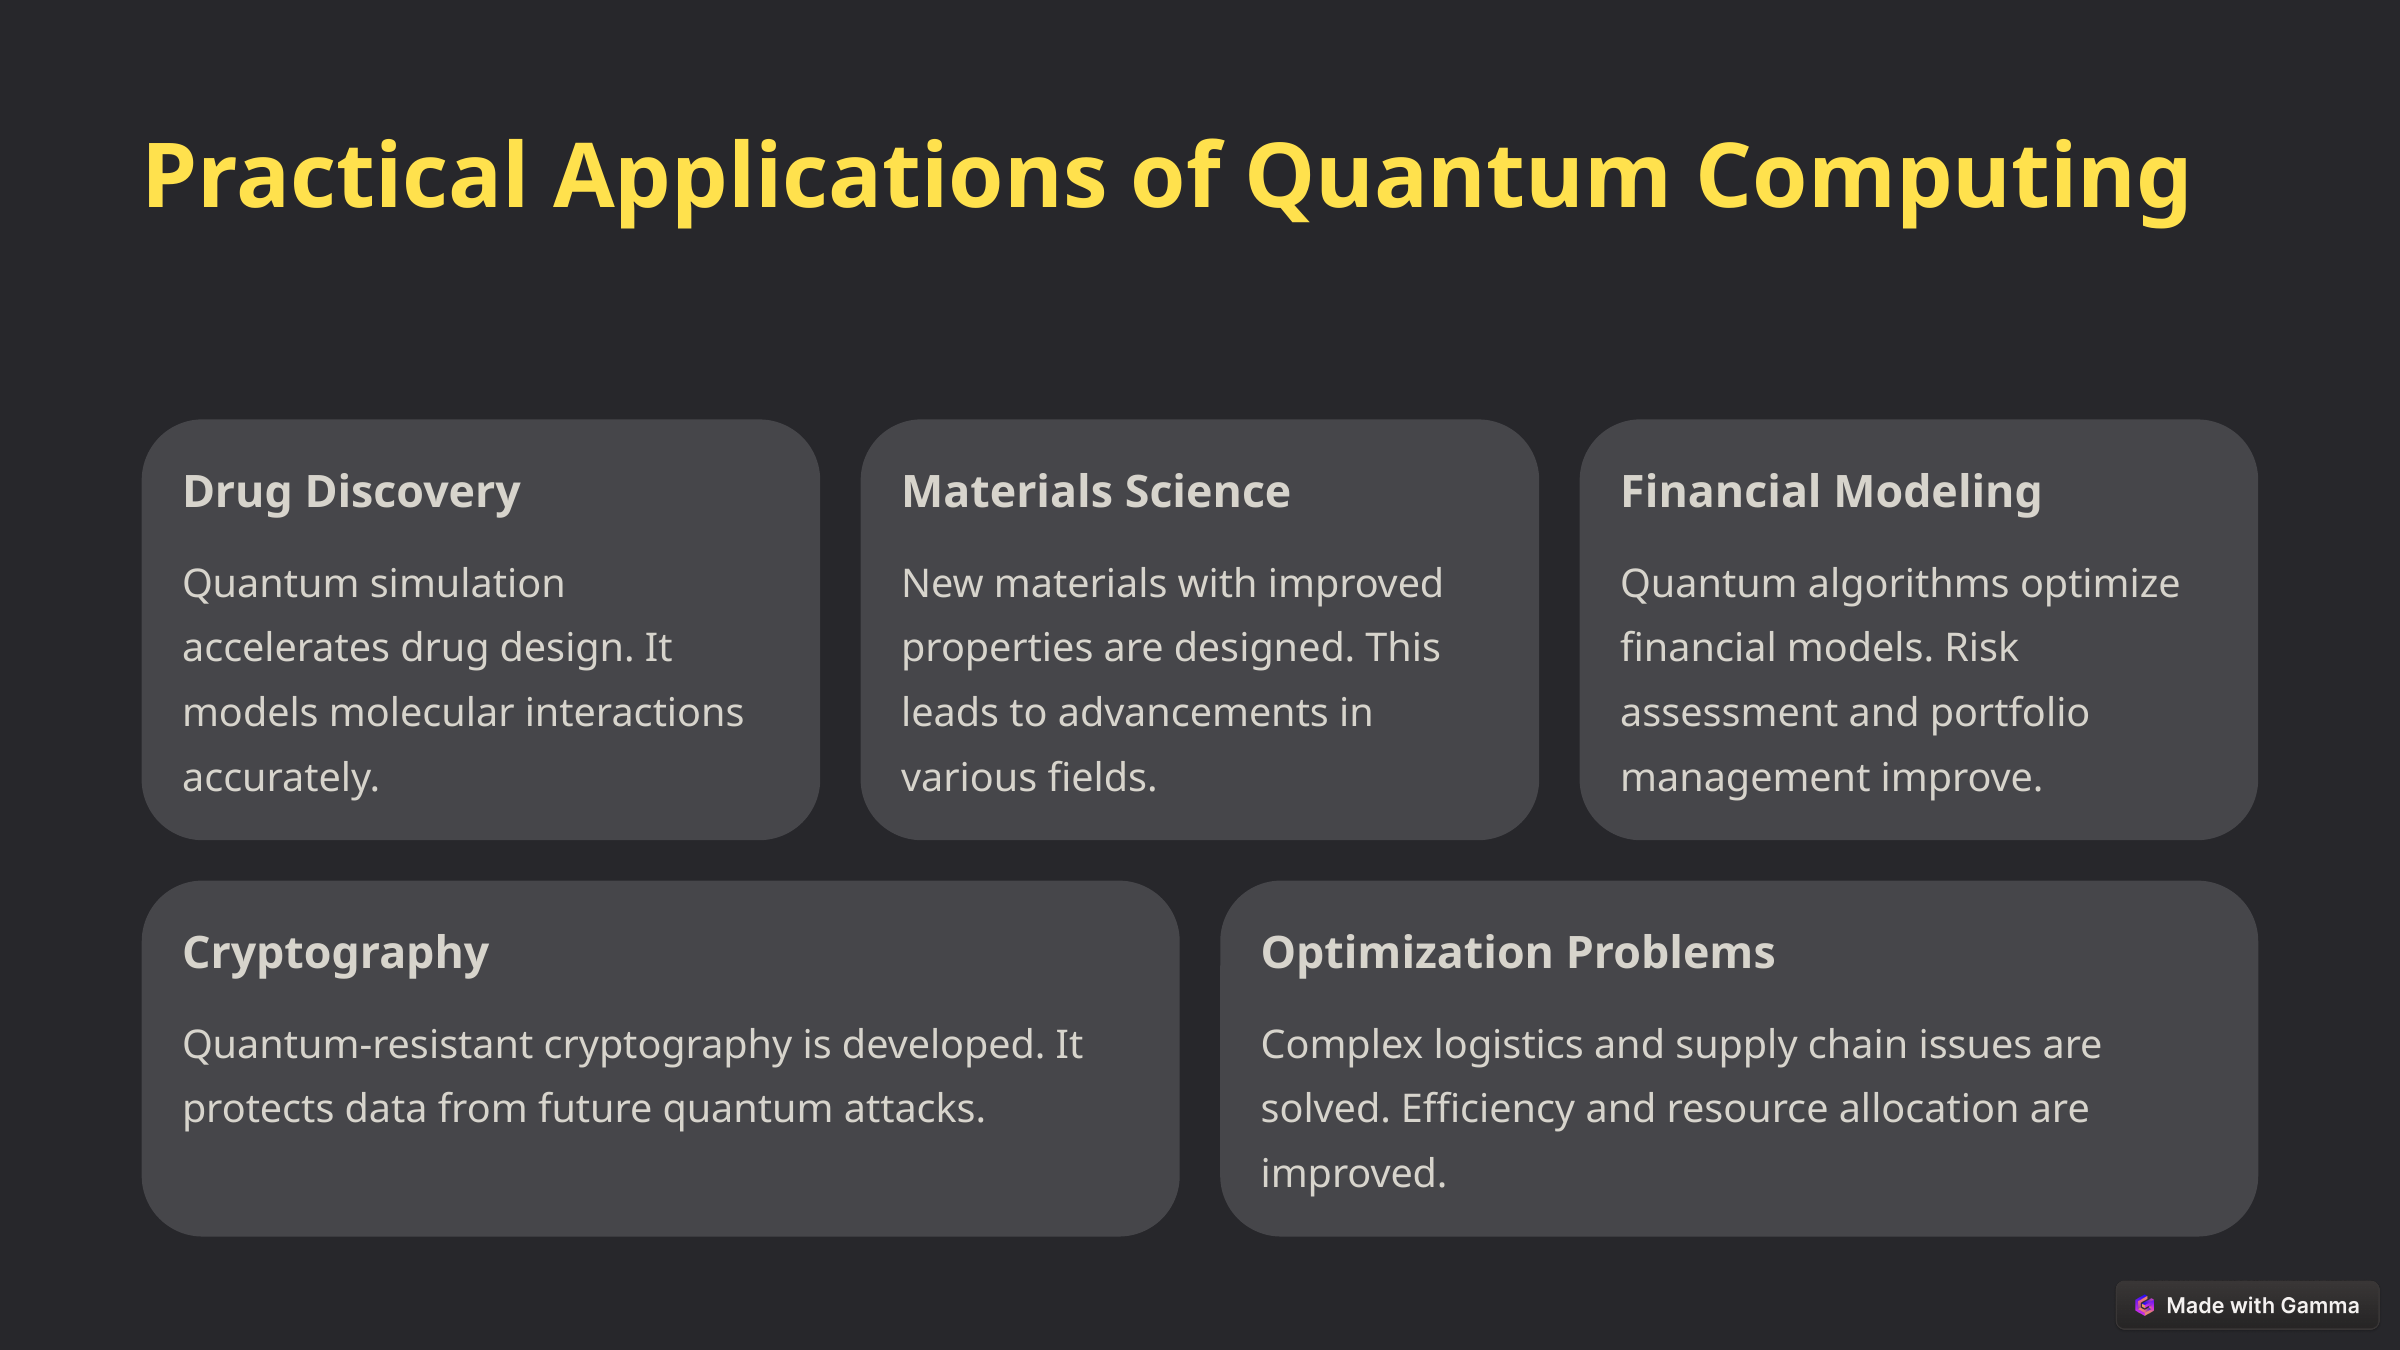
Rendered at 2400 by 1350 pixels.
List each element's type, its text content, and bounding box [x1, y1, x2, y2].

text_box Quantum-resistant cryptography is developed. It protects data from future quantum attacks. [182, 1001, 1140, 1132]
text_box Drug Discovery [182, 459, 633, 517]
text_box Optimization Problems [1260, 921, 1798, 978]
text_box Complex logistics and supply chain issues are solved. Efficiency and resource allocation are improved. [1260, 1001, 2218, 1196]
text_box [1579, 419, 2259, 841]
text_box Financial Modeling [1620, 459, 2074, 517]
text_box Cryptography [182, 921, 633, 978]
text_box [860, 419, 1540, 841]
text_box [141, 880, 1180, 1237]
text_box Practical Applications of Quantum Computing [141, 113, 2259, 339]
text_box Quantum simulation accelerates drug design. It models molecular interactions accurately. [182, 540, 780, 800]
text_box Quantum algorithms optimize financial models. Risk assessment and portfolio management improve. [1620, 540, 2218, 800]
text_box [1220, 880, 2259, 1237]
picture [2106, 1271, 2389, 1339]
text_box Materials Science [901, 459, 1352, 517]
text_box New materials with improved properties are designed. This leads to advancements in various fields. [901, 540, 1499, 800]
text_box [141, 419, 821, 841]
